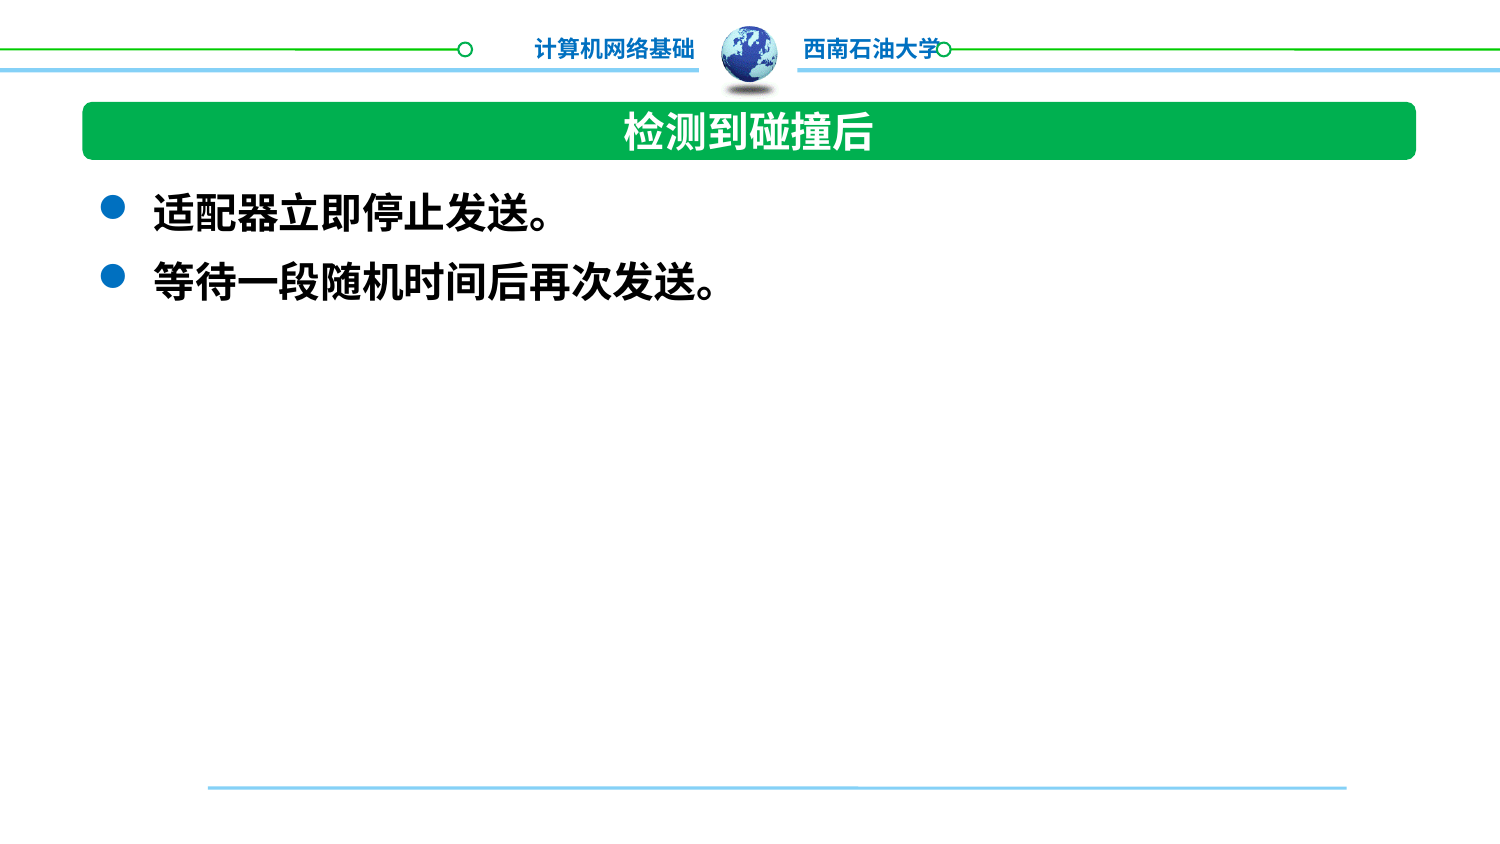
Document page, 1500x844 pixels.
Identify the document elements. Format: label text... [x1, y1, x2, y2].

text_box 适配器立即停止发送。 等待一段随机时间后再次发送。 [82, 161, 1416, 314]
text_box [82, 101, 608, 160]
text_box [890, 101, 1417, 160]
text_box 检测到碰撞后 [608, 98, 890, 163]
picture [719, 24, 779, 98]
